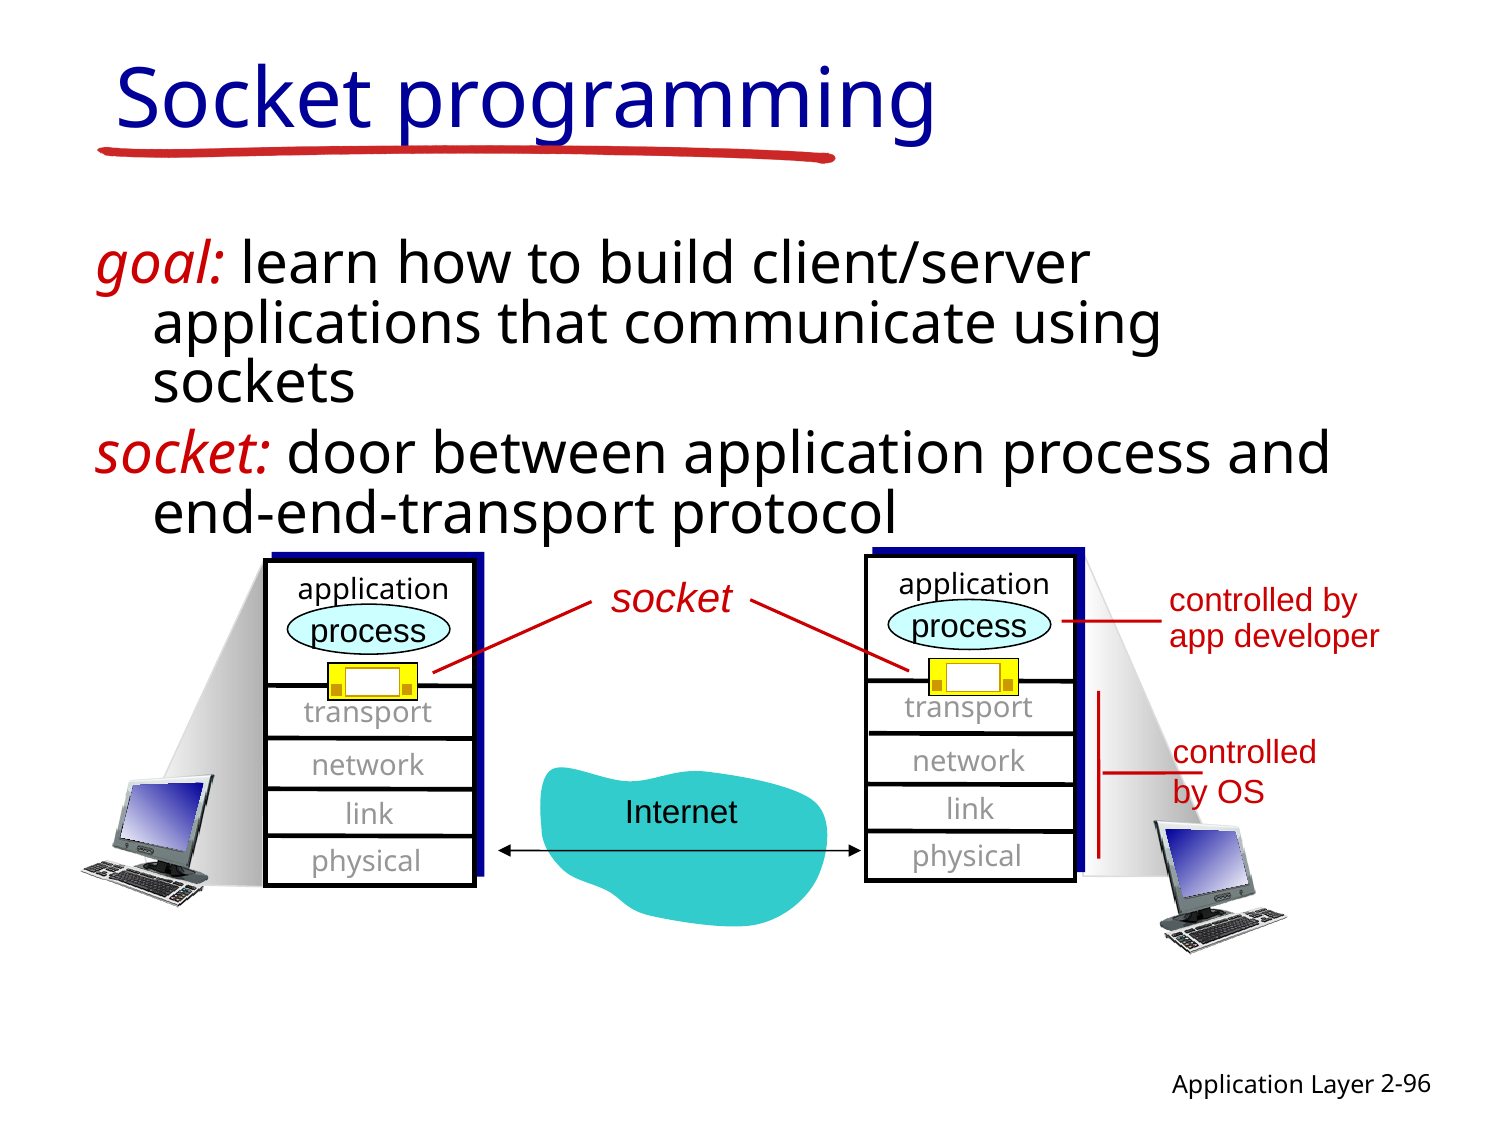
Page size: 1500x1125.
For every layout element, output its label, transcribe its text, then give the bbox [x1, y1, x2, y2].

list goal: learn how to build client/server applications that communicate using sockets socket: door between application process and end-end-transport protocol [80, 228, 1397, 481]
slide_number 2-96 [1365, 1059, 1477, 1106]
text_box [48, 546, 1396, 964]
picture [94, 140, 845, 170]
footer Application Layer [914, 1060, 1391, 1109]
title Socket programming [100, 0, 1376, 188]
